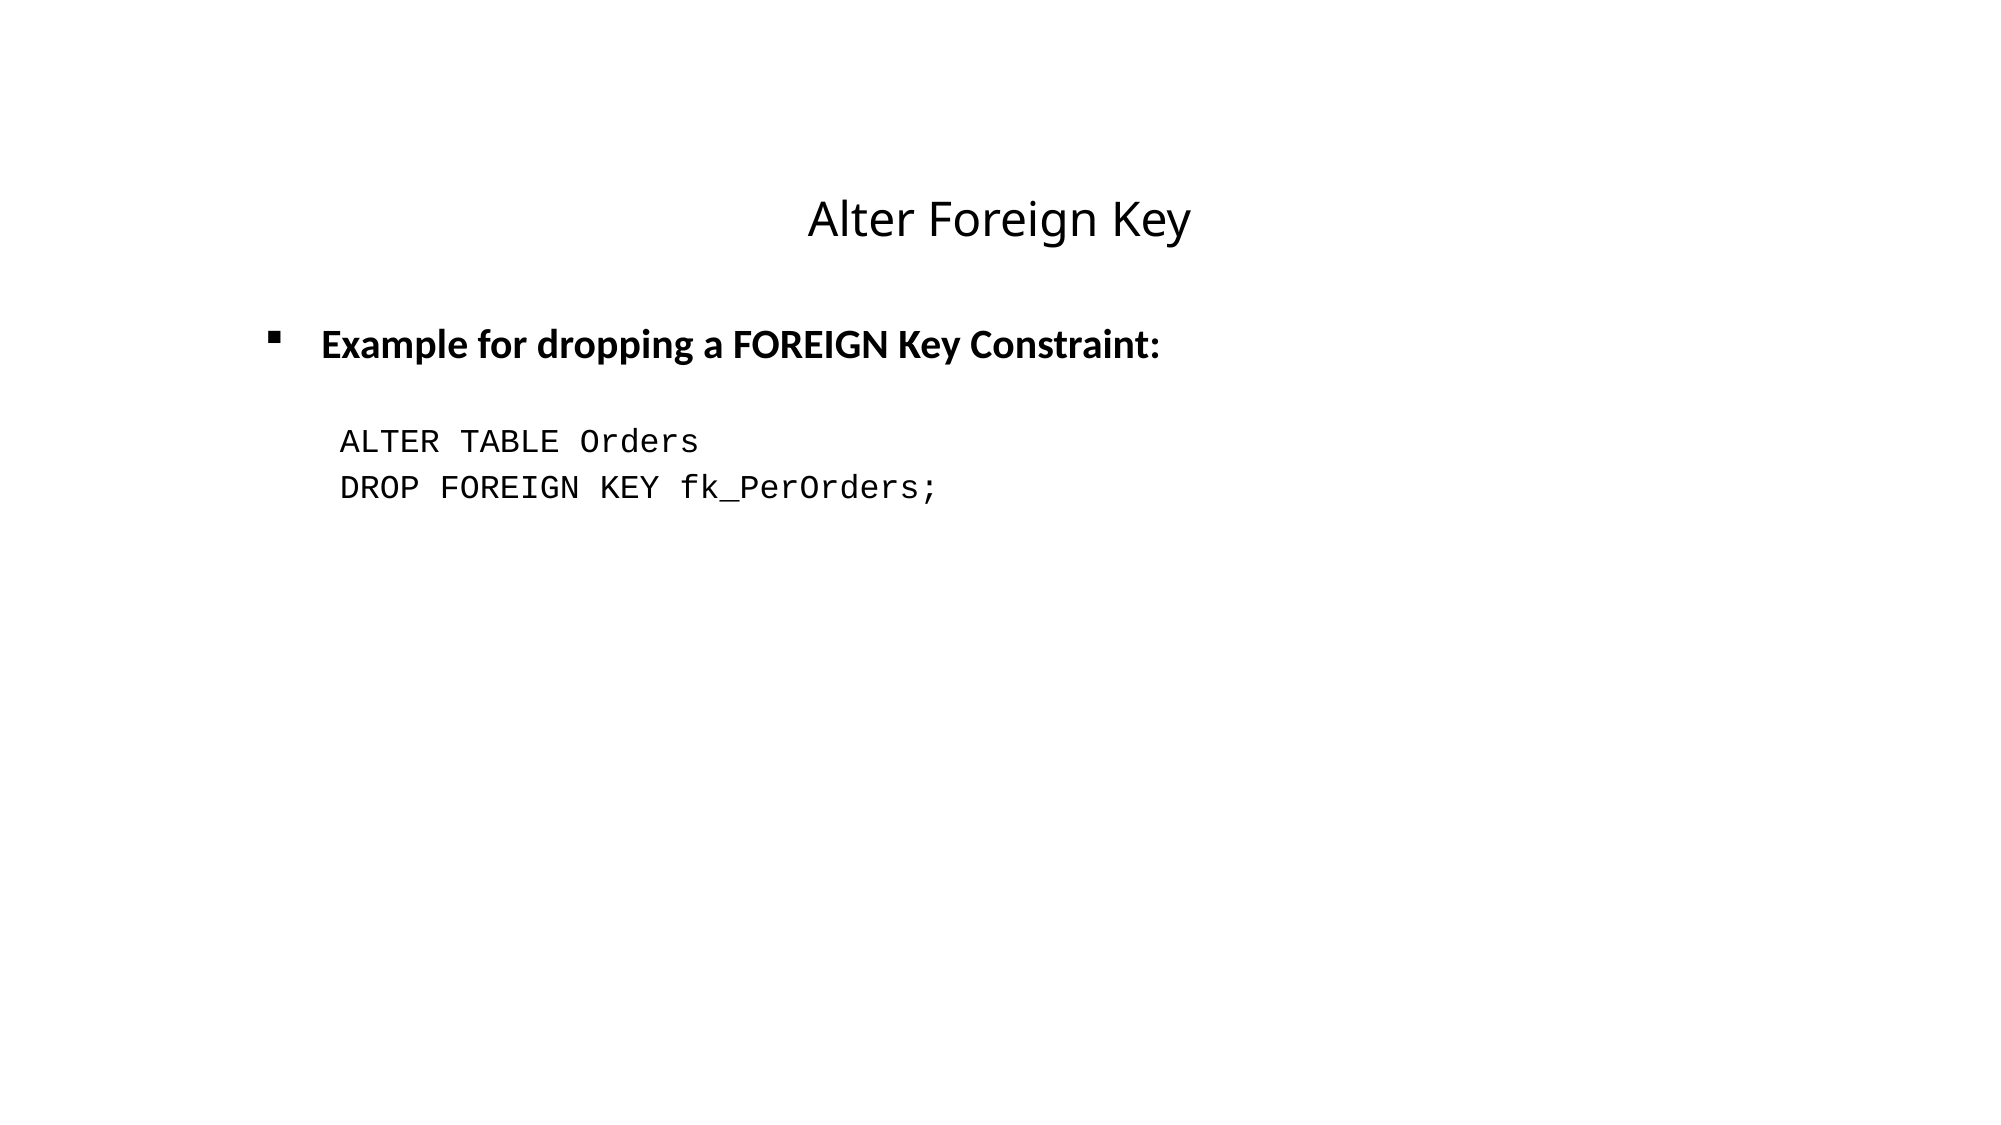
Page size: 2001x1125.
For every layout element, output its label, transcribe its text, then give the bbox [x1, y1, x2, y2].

subtitle Example for dropping a FOREIGN Key Constraint: ALTER TABLE Orders DROP FOREIGN KEY fk_PerOrders; [249, 314, 1750, 863]
title Alter Foreign Key [249, 186, 1750, 314]
